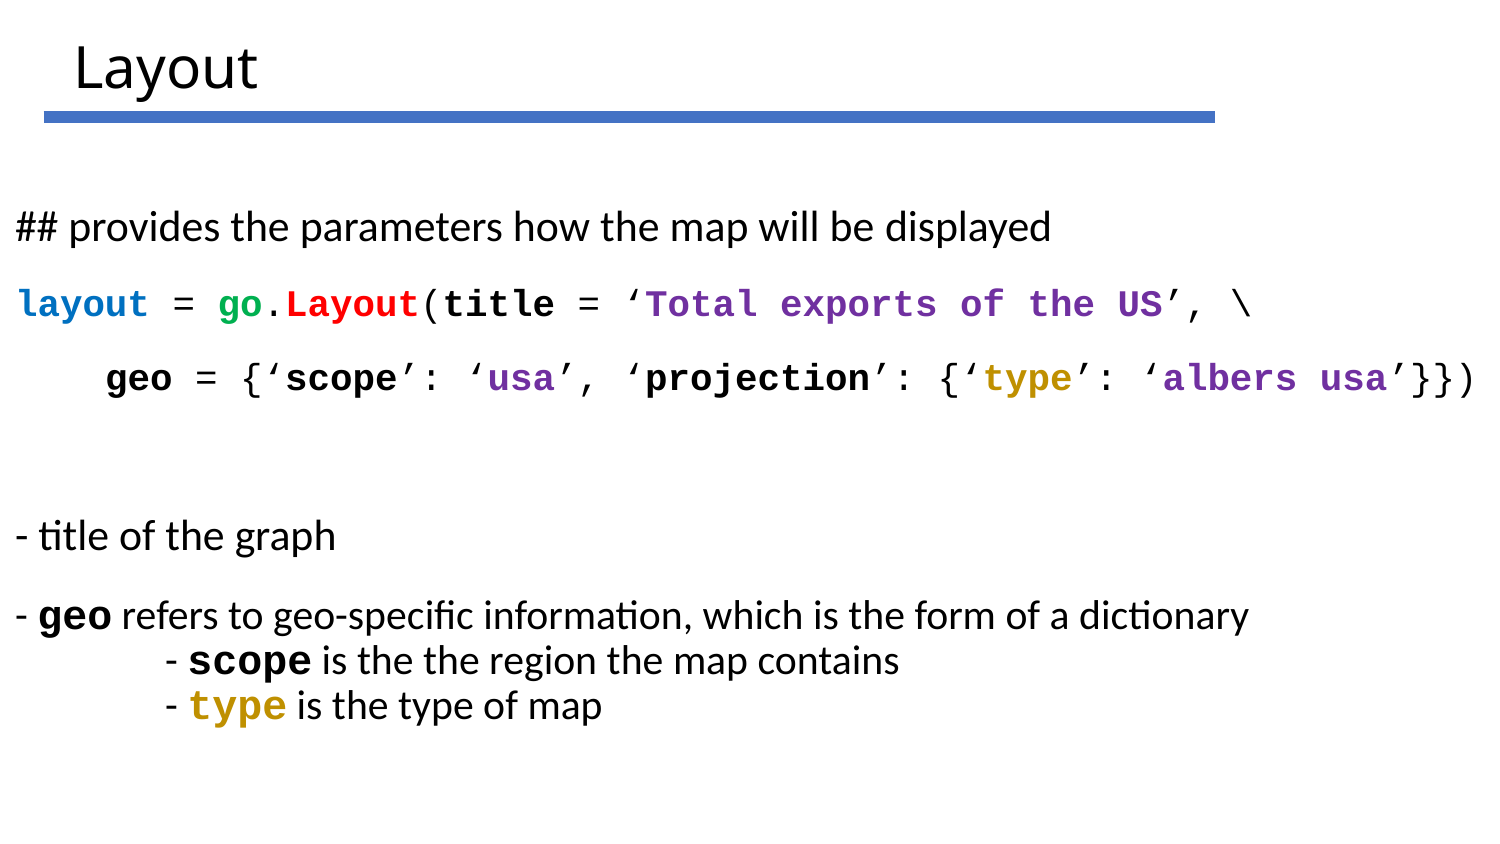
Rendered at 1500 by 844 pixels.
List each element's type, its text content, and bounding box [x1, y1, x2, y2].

list ## provides the parameters how the map will be displayed layout = go.Layout(title = ‘Total exports of the US’, \ geo = {‘scope’: ‘usa’, ‘projection’: {‘type’: ‘albers usa’}}) - title of the graph - geo refers to geo-specific information, which is the form of a dictionary - scope is the the region the map contains - type is the type of map [0, 189, 1500, 750]
title Layout [58, 22, 1457, 117]
